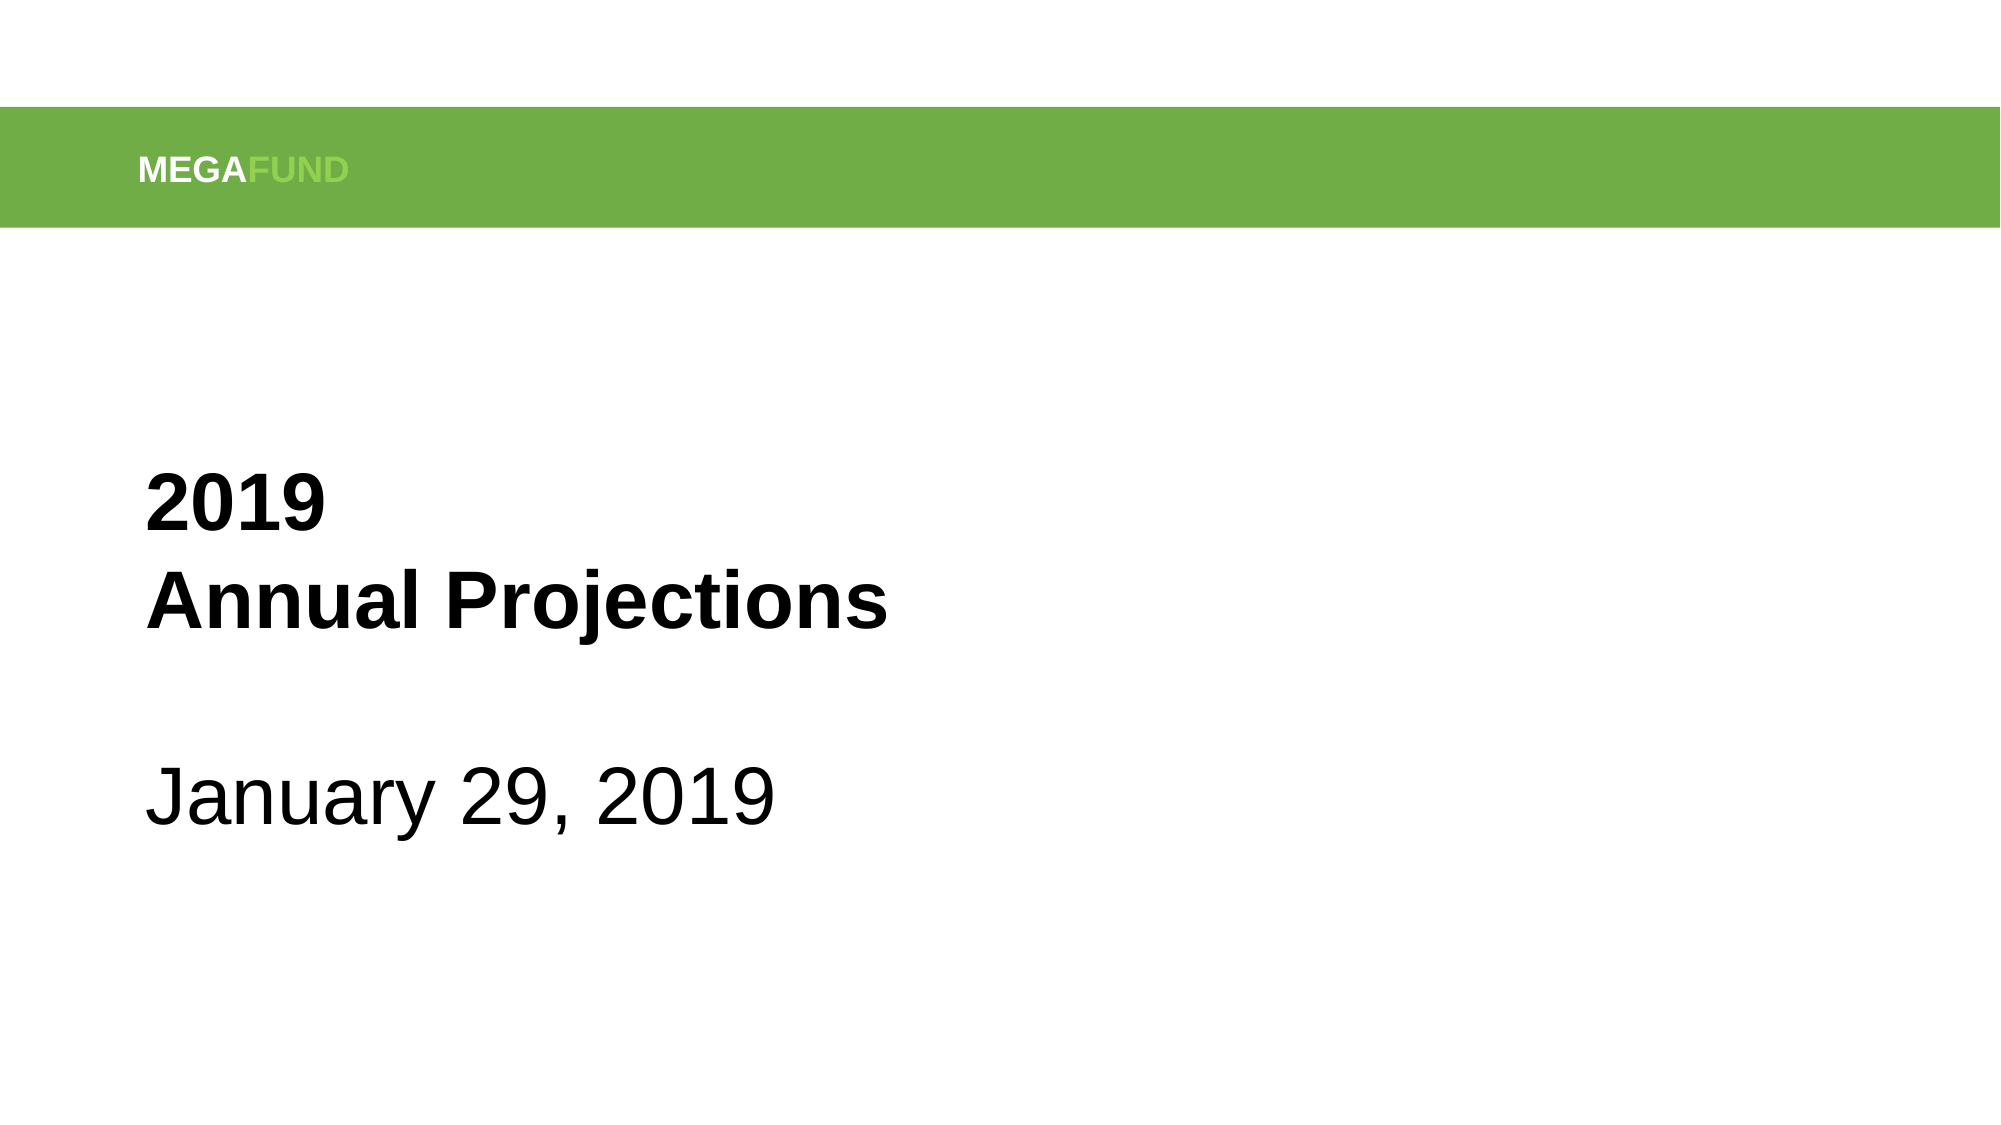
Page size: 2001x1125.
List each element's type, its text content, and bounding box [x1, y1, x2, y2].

text_box 2019 Annual Projections January 29, 2019 [130, 441, 1515, 893]
text_box MEGAFUND [0, 106, 2000, 229]
